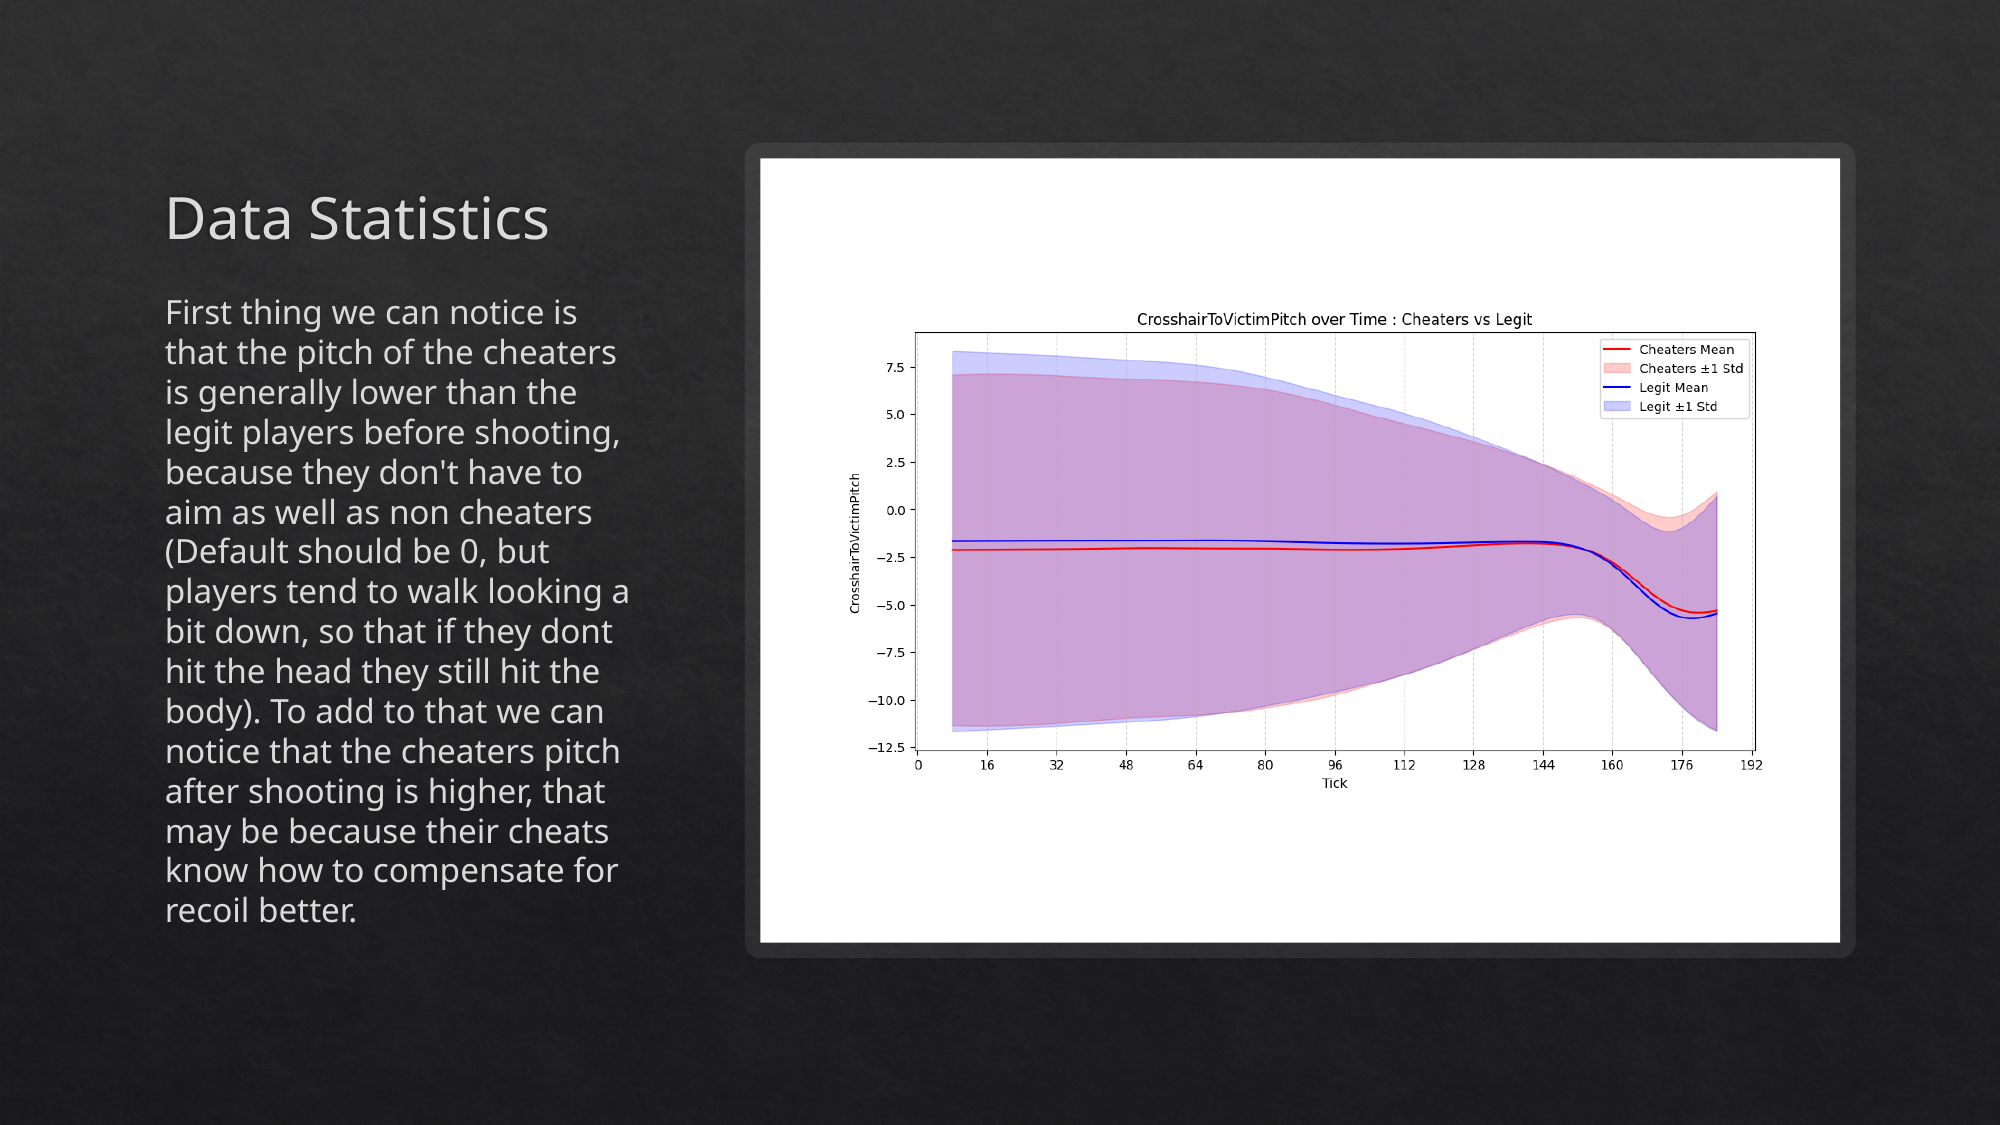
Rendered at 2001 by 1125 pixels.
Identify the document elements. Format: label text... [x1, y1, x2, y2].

picture [839, 303, 1772, 798]
text_box [0, 0, 2000, 1125]
text_box First thing we can notice is that the pitch of the cheaters is generally lower than the legit players before shooting, because they don't have to aim as well as non cheaters (Default should be 0, but players tend to walk looking a bit down, so that if they dont hit the head they still hit the body). To add to that we can notice that the cheaters pitch after shooting is higher, that may be because their cheats know how to compensate for recoil better. [149, 284, 655, 950]
text_box [759, 157, 1841, 944]
title Data Statistics [149, 99, 655, 260]
